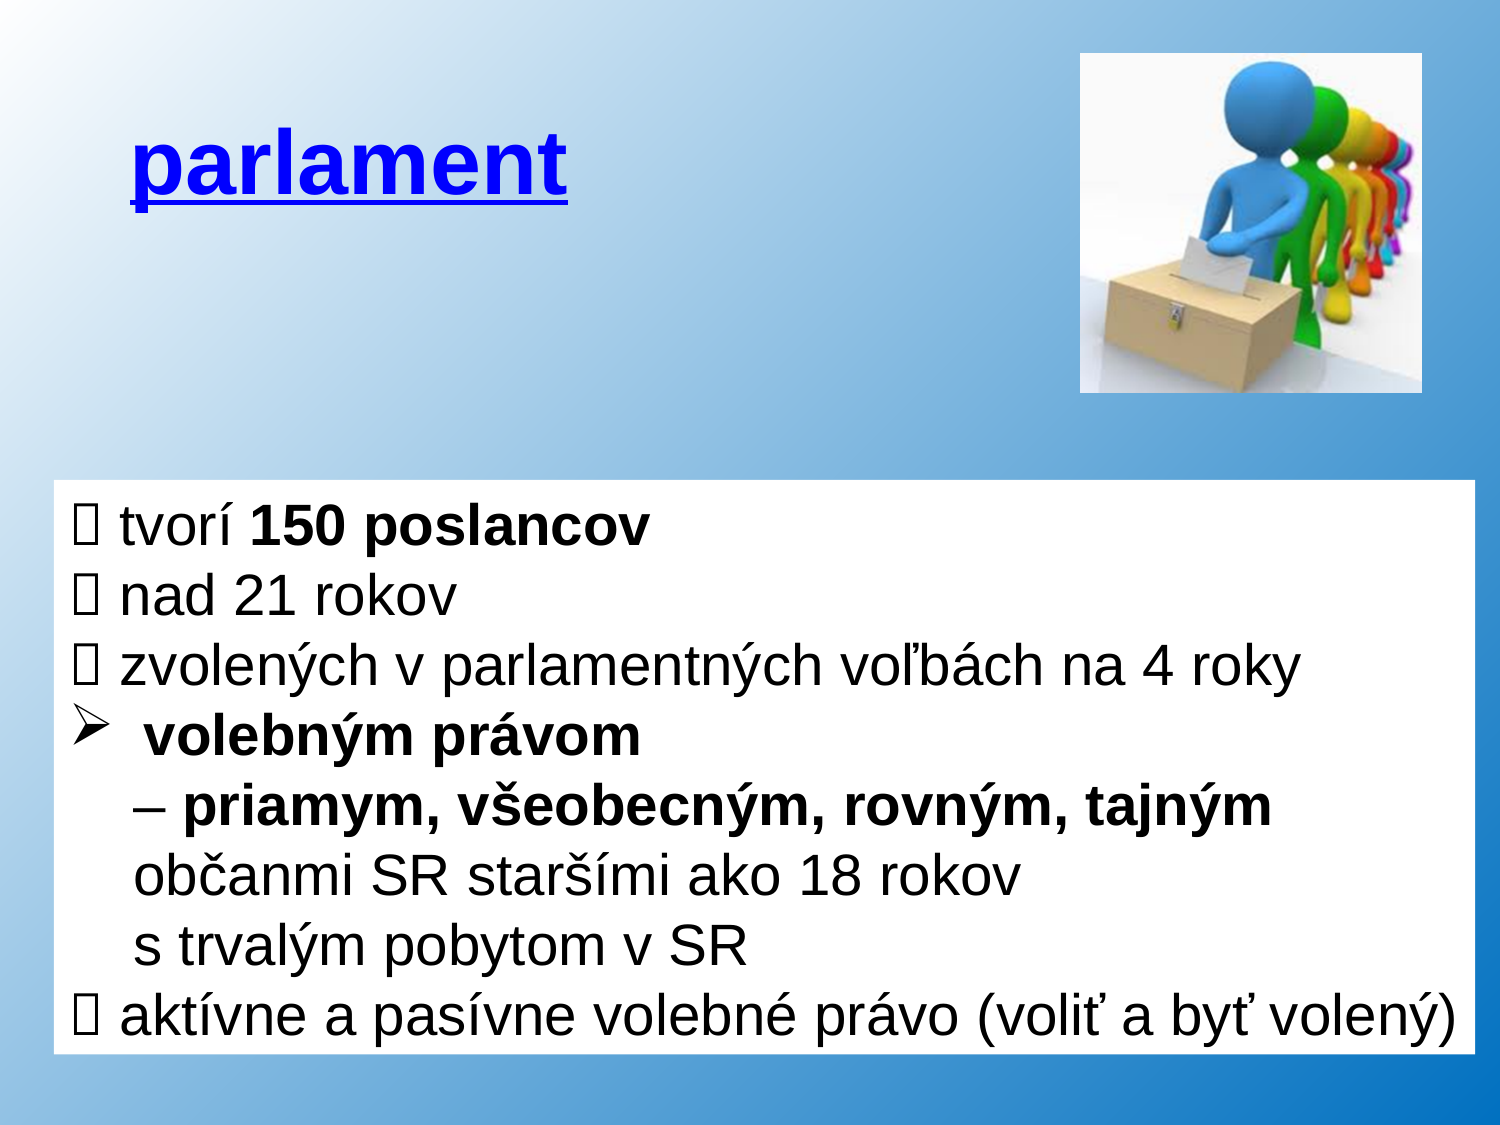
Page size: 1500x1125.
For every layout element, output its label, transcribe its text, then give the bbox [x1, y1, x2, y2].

picture [1080, 53, 1423, 394]
text_box  tvorí 150 poslancov  nad 21 rokov  zvolených v parlamentných voľbách na 4 roky volebným právom – priamym, všeobecným, rovným, tajným občanmi SR staršími ako 18 rokov s trvalým pobytom v SR  aktívne a pasívne volebné právo (voliť a byť volený) [53, 479, 1476, 1055]
text_box parlament [115, 95, 584, 221]
